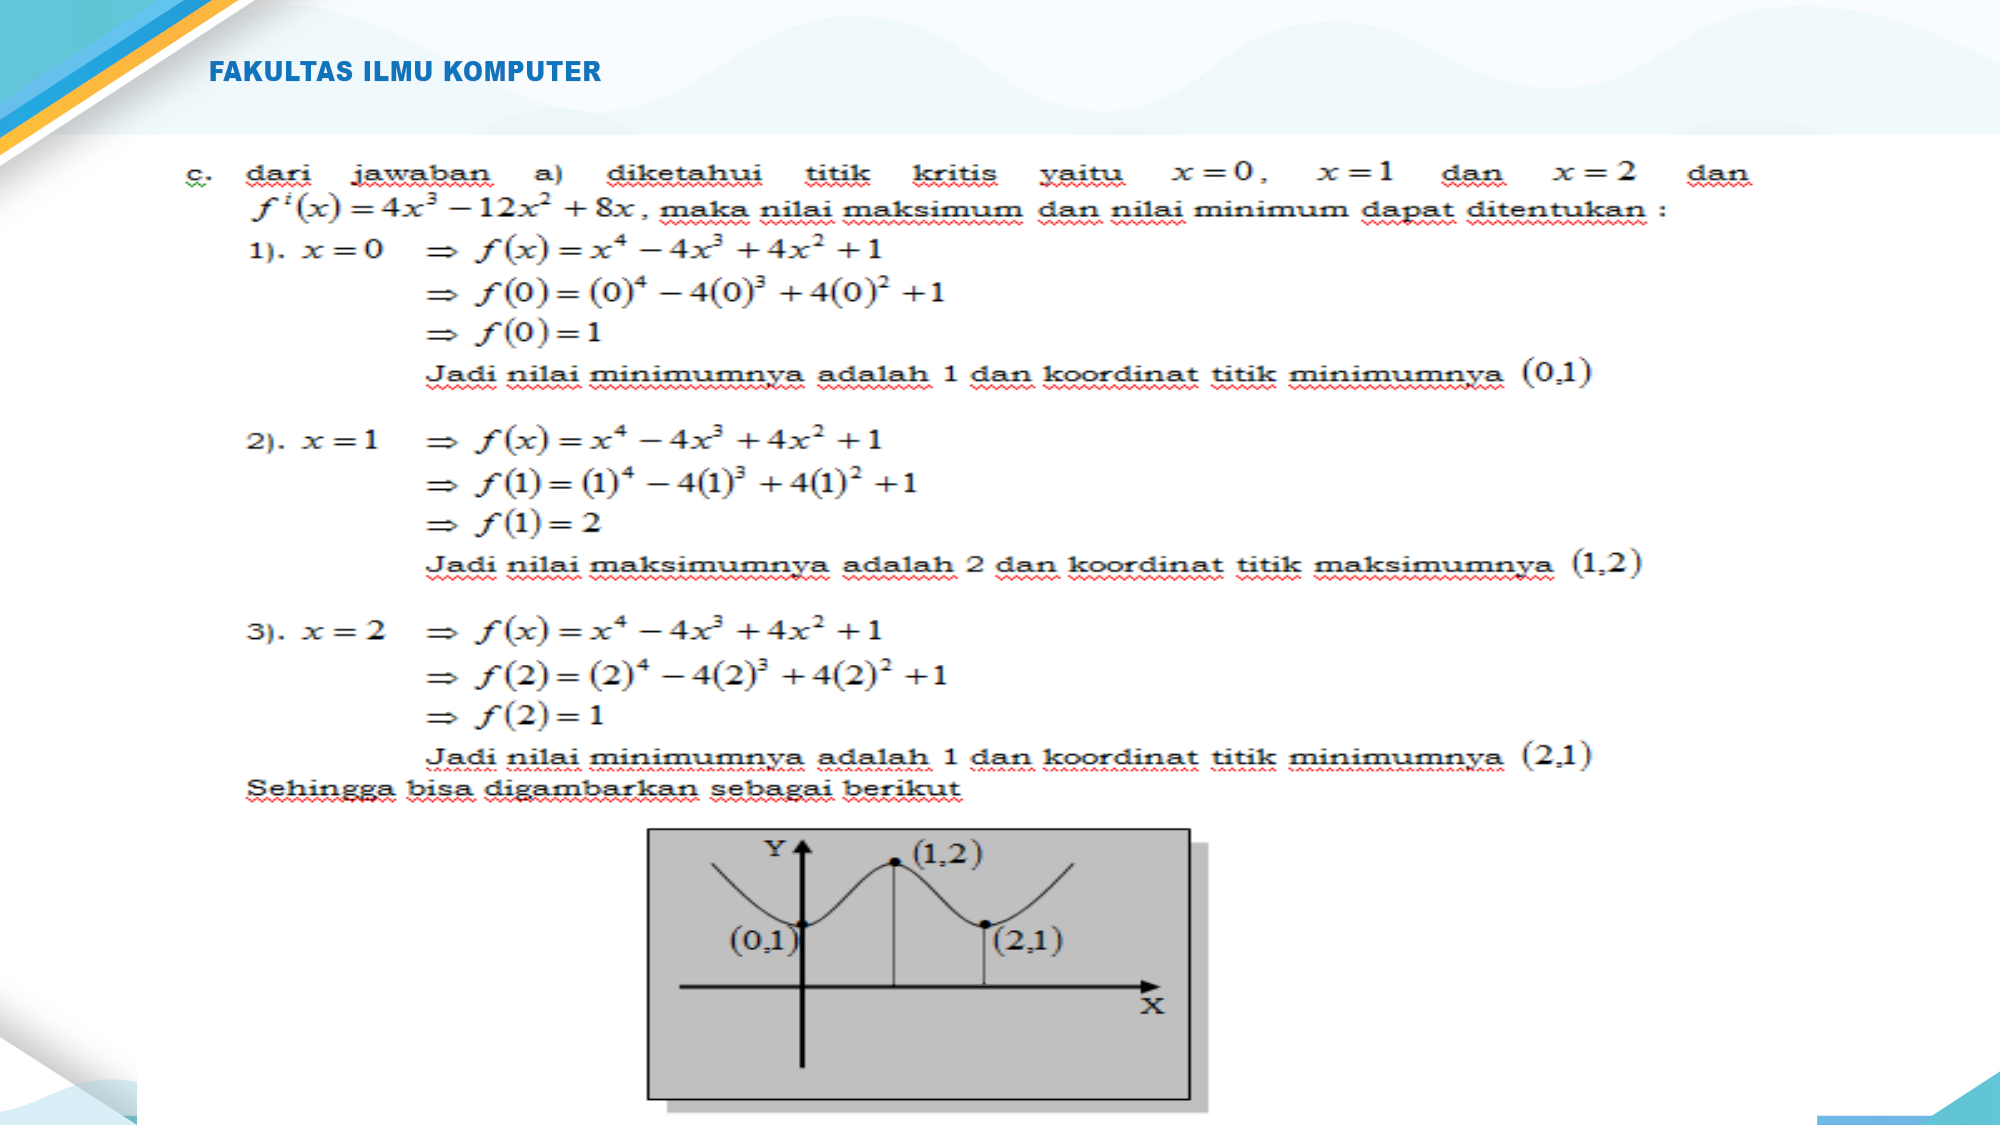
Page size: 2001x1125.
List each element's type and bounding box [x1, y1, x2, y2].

list [137, 139, 1818, 1125]
picture [0, 0, 2000, 1125]
